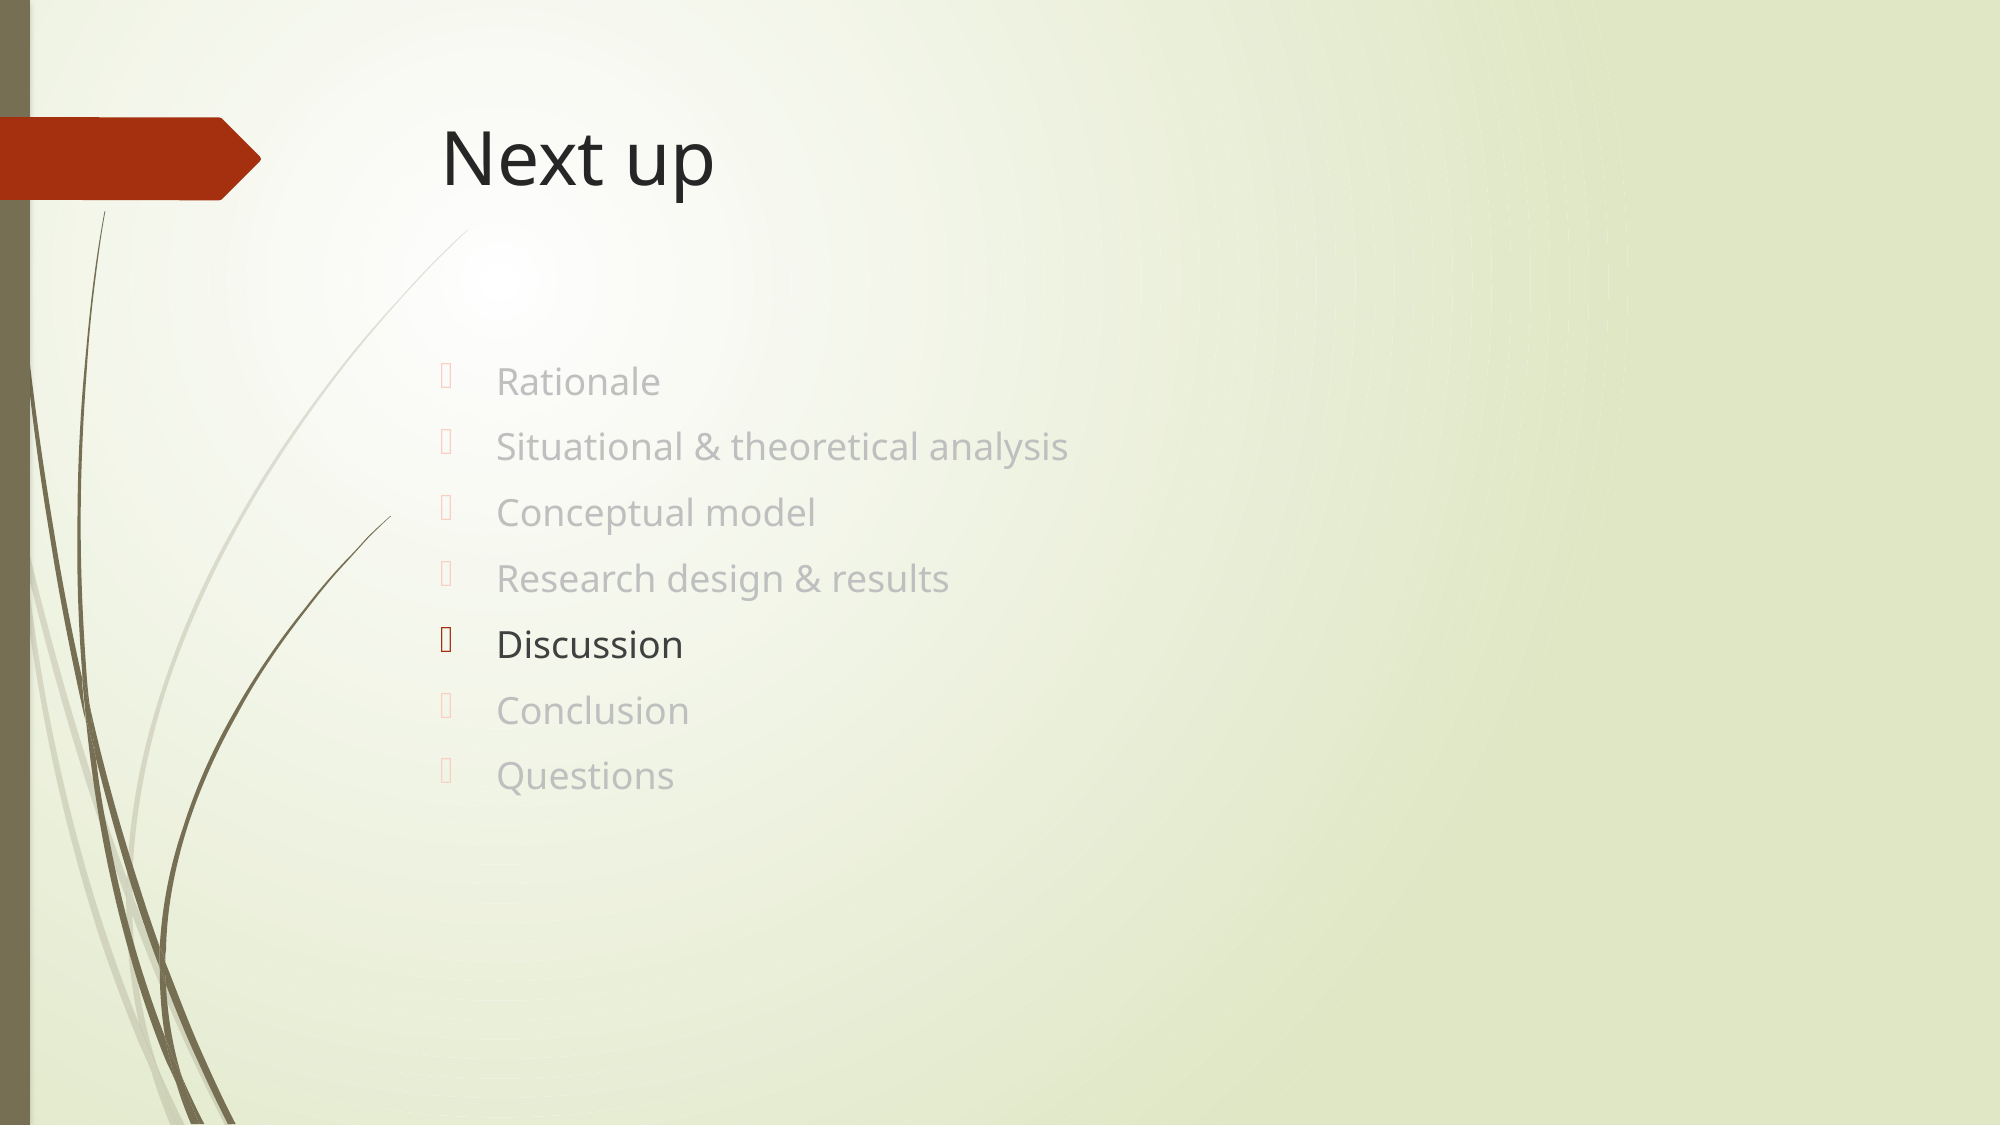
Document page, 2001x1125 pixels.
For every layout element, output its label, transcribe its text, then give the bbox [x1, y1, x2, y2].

list Rationale Situational & theoretical analysis Conceptual model Research design & results Discussion Conclusion Questions [424, 350, 1888, 970]
title Next up [425, 102, 1888, 313]
